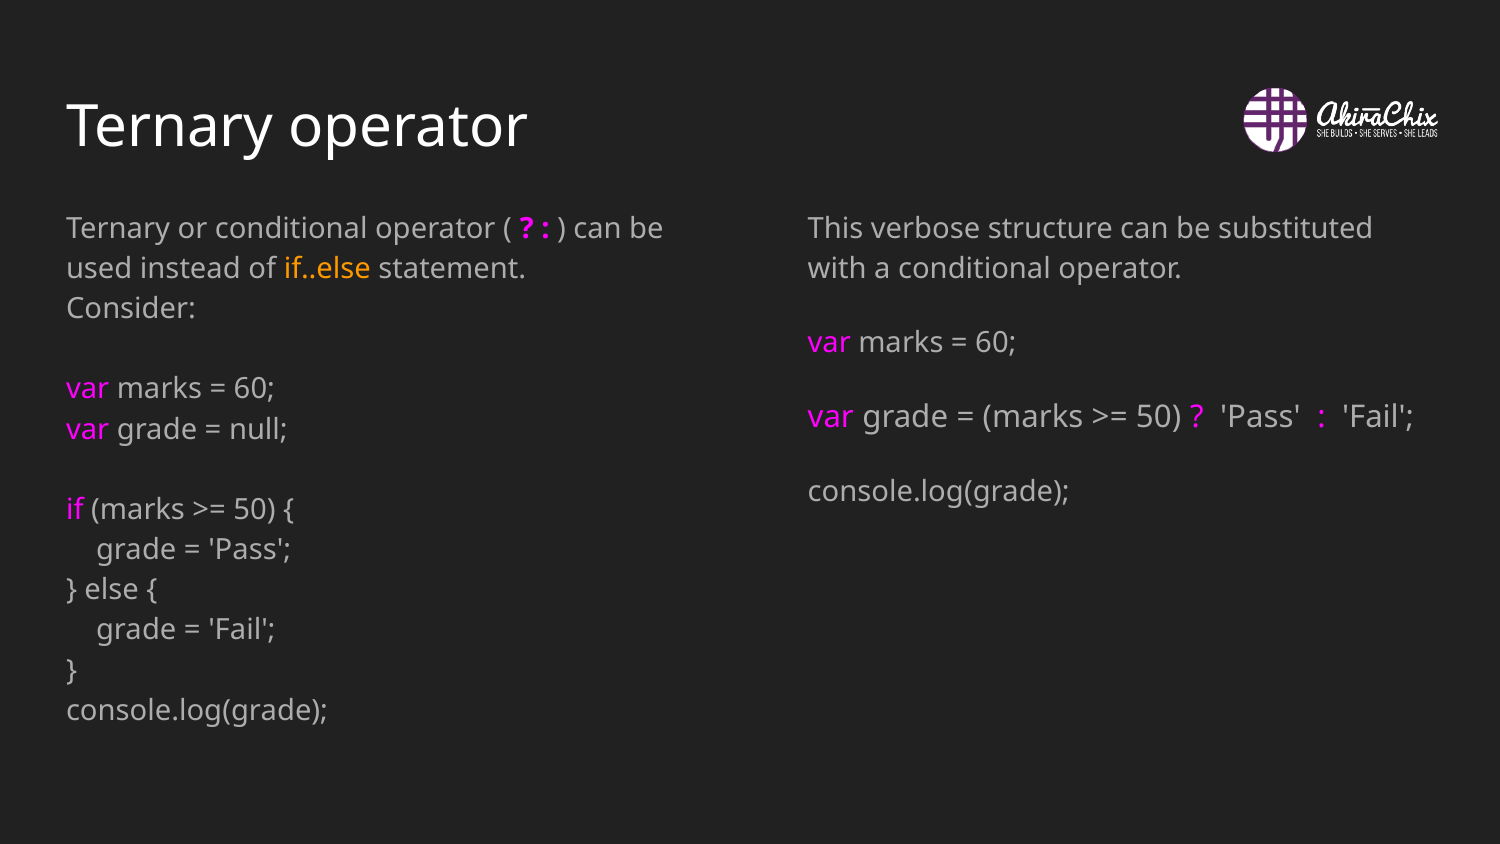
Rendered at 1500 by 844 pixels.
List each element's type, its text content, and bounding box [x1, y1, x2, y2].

title Ternary operator [51, 72, 1449, 167]
list This verbose structure can be substituted with a conditional operator. var marks = 60; var grade = (marks >= 50) ? 'Pass' : 'Fail'; console.log(grade); [792, 189, 1449, 750]
list Ternary or conditional operator ( ? : ) can be used instead of if..else statement. Consider: var marks = 60; var grade = null; if (marks >= 50) { grade = 'Pass'; } else { grade = 'Fail'; } console.log(grade); [51, 189, 708, 750]
